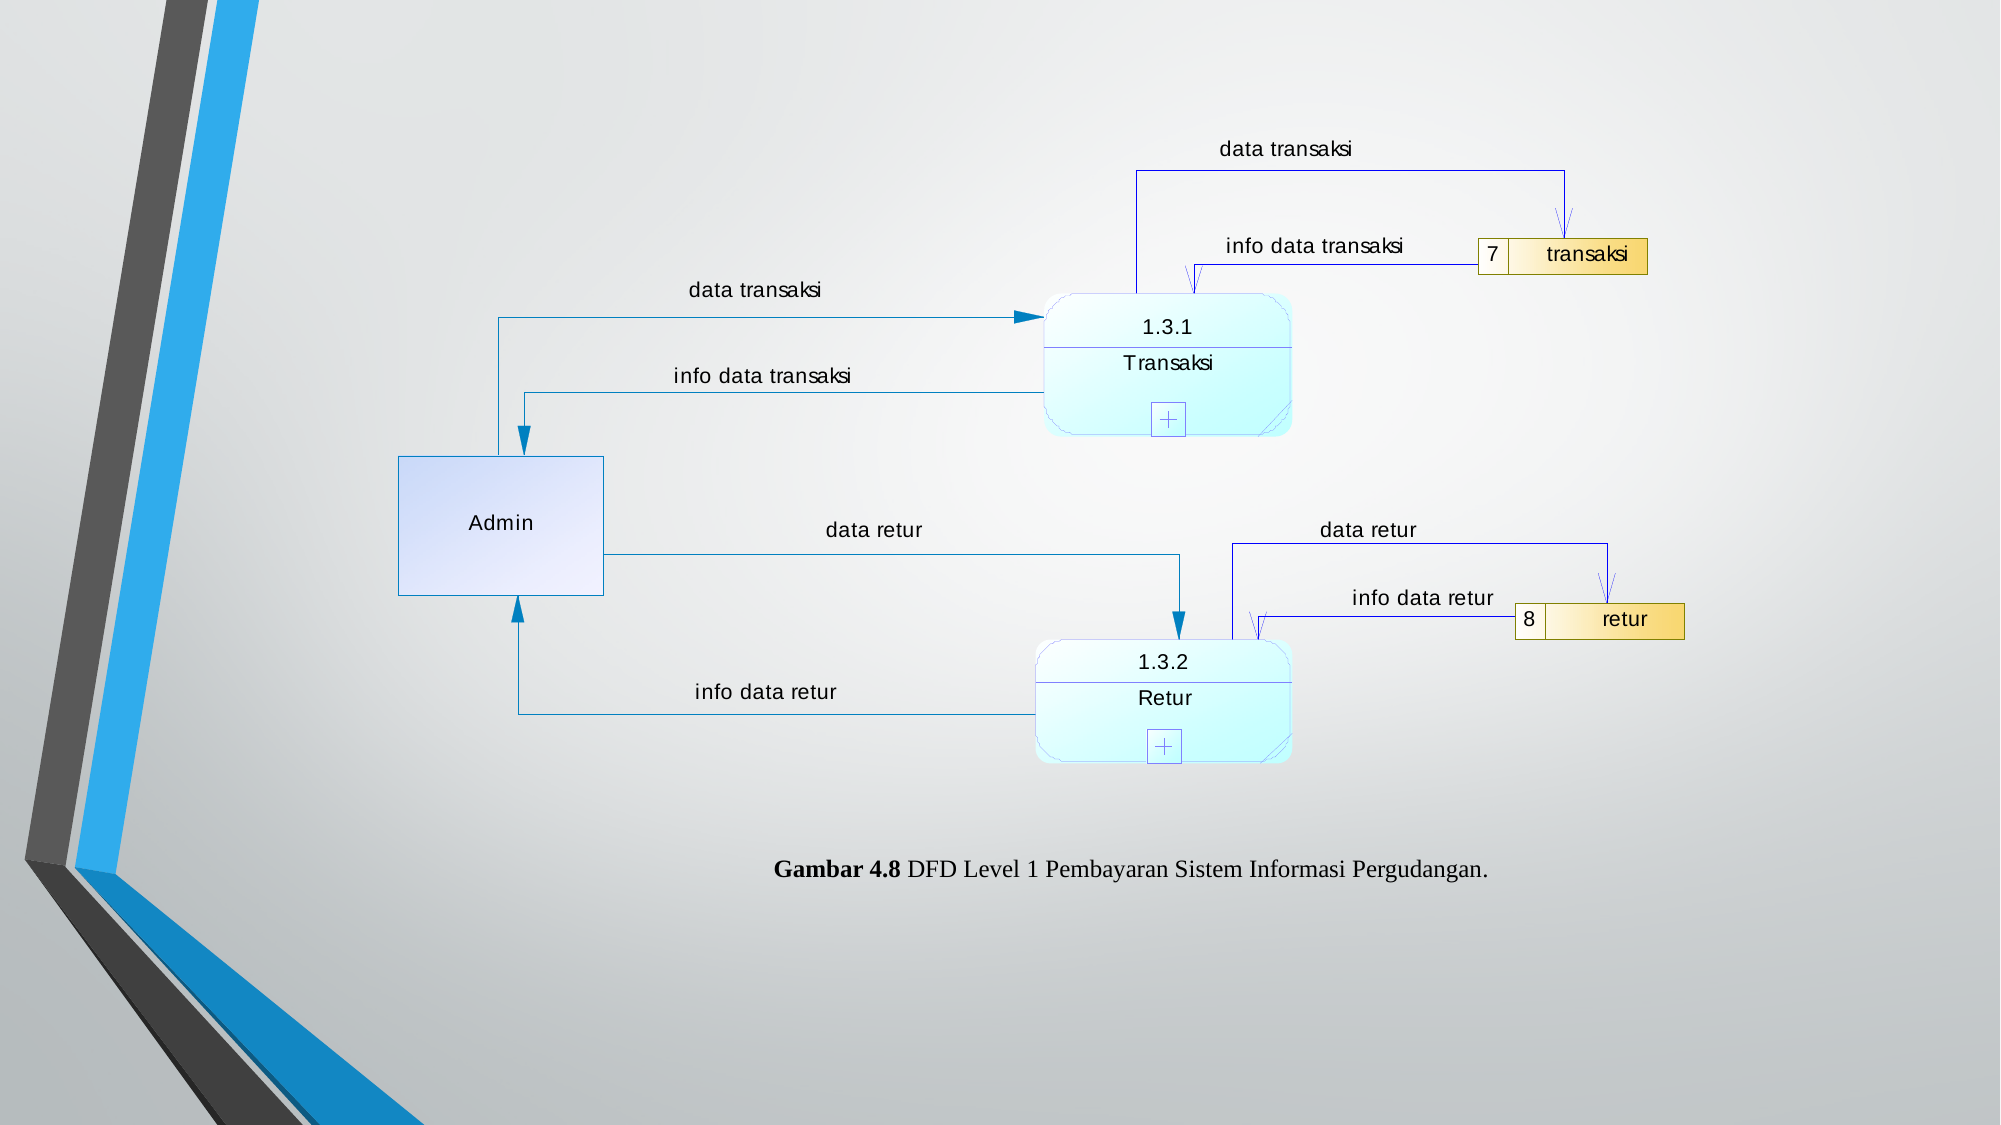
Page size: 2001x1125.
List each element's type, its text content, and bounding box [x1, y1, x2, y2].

picture [400, 458, 602, 594]
text_box Gambar 4.8 DFD Level 1 Pembayaran Sistem Informasi Pergudangan. [660, 844, 1602, 890]
picture [397, 105, 1865, 769]
